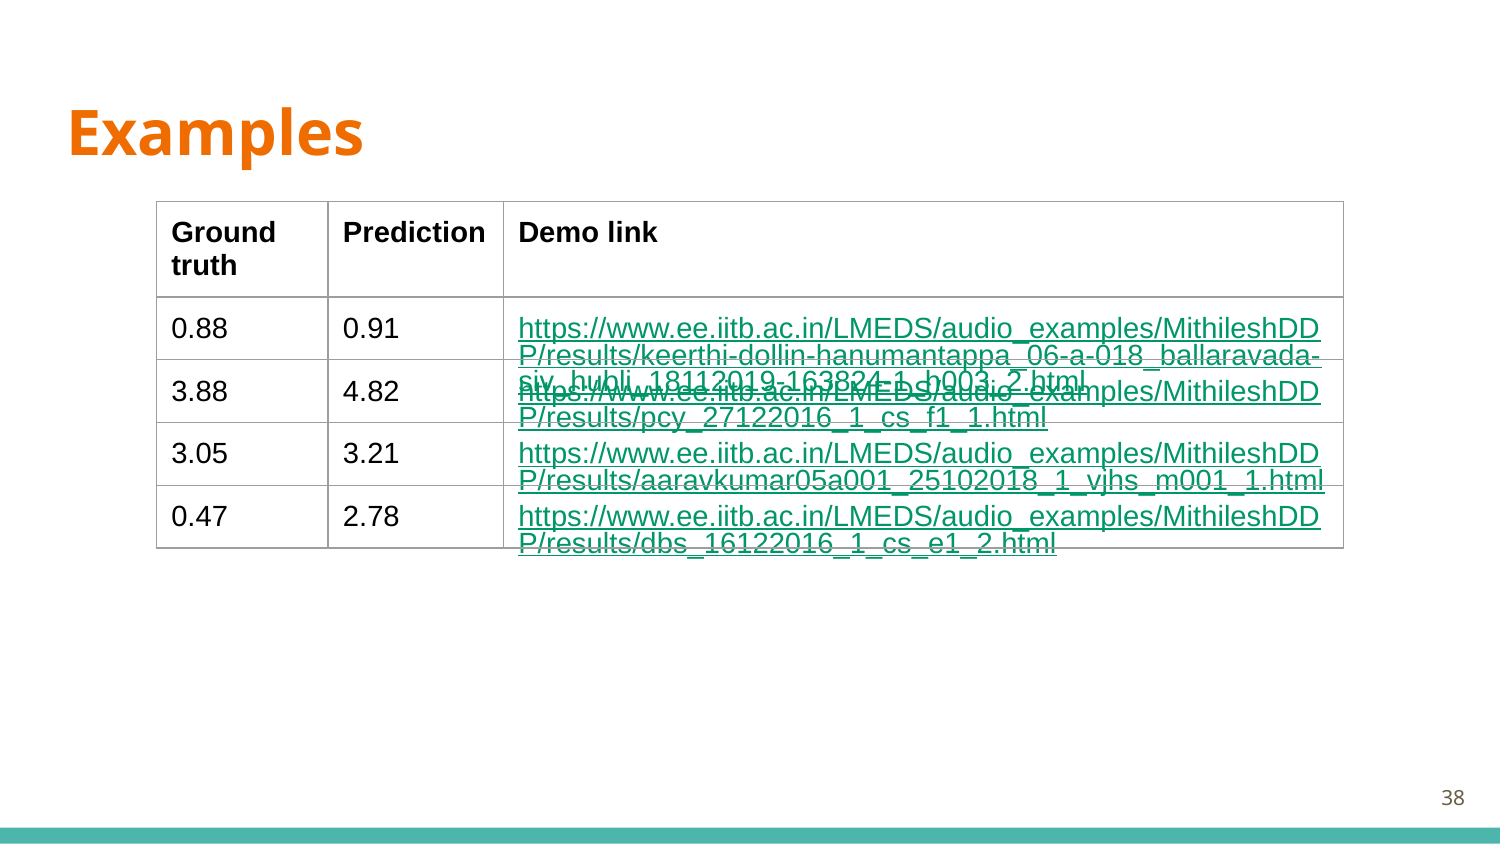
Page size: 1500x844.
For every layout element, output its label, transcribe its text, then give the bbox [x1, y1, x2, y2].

table_cell https://www.ee.iitb.ac.in/LMEDS/audio_examples/MithileshDDP/results/aaravkumar05a001_25102018_1_vjhs_m001_1.html [504, 423, 1343, 485]
table_cell https://www.ee.iitb.ac.in/LMEDS/audio_examples/MithileshDDP/results/pcy_27122016_1_cs_f1_1.html [504, 360, 1343, 422]
table_cell https://www.ee.iitb.ac.in/LMEDS/audio_examples/MithileshDDP/results/dbs_16122016_1_cs_e1_2.html [504, 486, 1343, 547]
table_cell https://www.ee.iitb.ac.in/LMEDS/audio_examples/MithileshDDP/results/keerthi-dollin-hanumantappa_06-a-018_ballaravada-siv_hubli_18112019-163824-1_h003_2.html [504, 298, 1343, 359]
table_header Prediction [329, 202, 503, 296]
table_cell 2.78 [329, 486, 503, 547]
table_cell 3.88 [157, 360, 327, 422]
table_header Demo link [504, 202, 1343, 296]
slide_number ‹#› [1389, 764, 1480, 830]
title Examples [51, 72, 1449, 189]
table_header Ground truth [157, 202, 327, 296]
table_cell 0.47 [157, 486, 327, 547]
table_cell 0.88 [157, 298, 327, 359]
table_cell 0.91 [329, 298, 503, 359]
table_cell 4.82 [329, 360, 503, 422]
table_cell 3.21 [329, 423, 503, 485]
table_cell 3.05 [157, 423, 327, 485]
